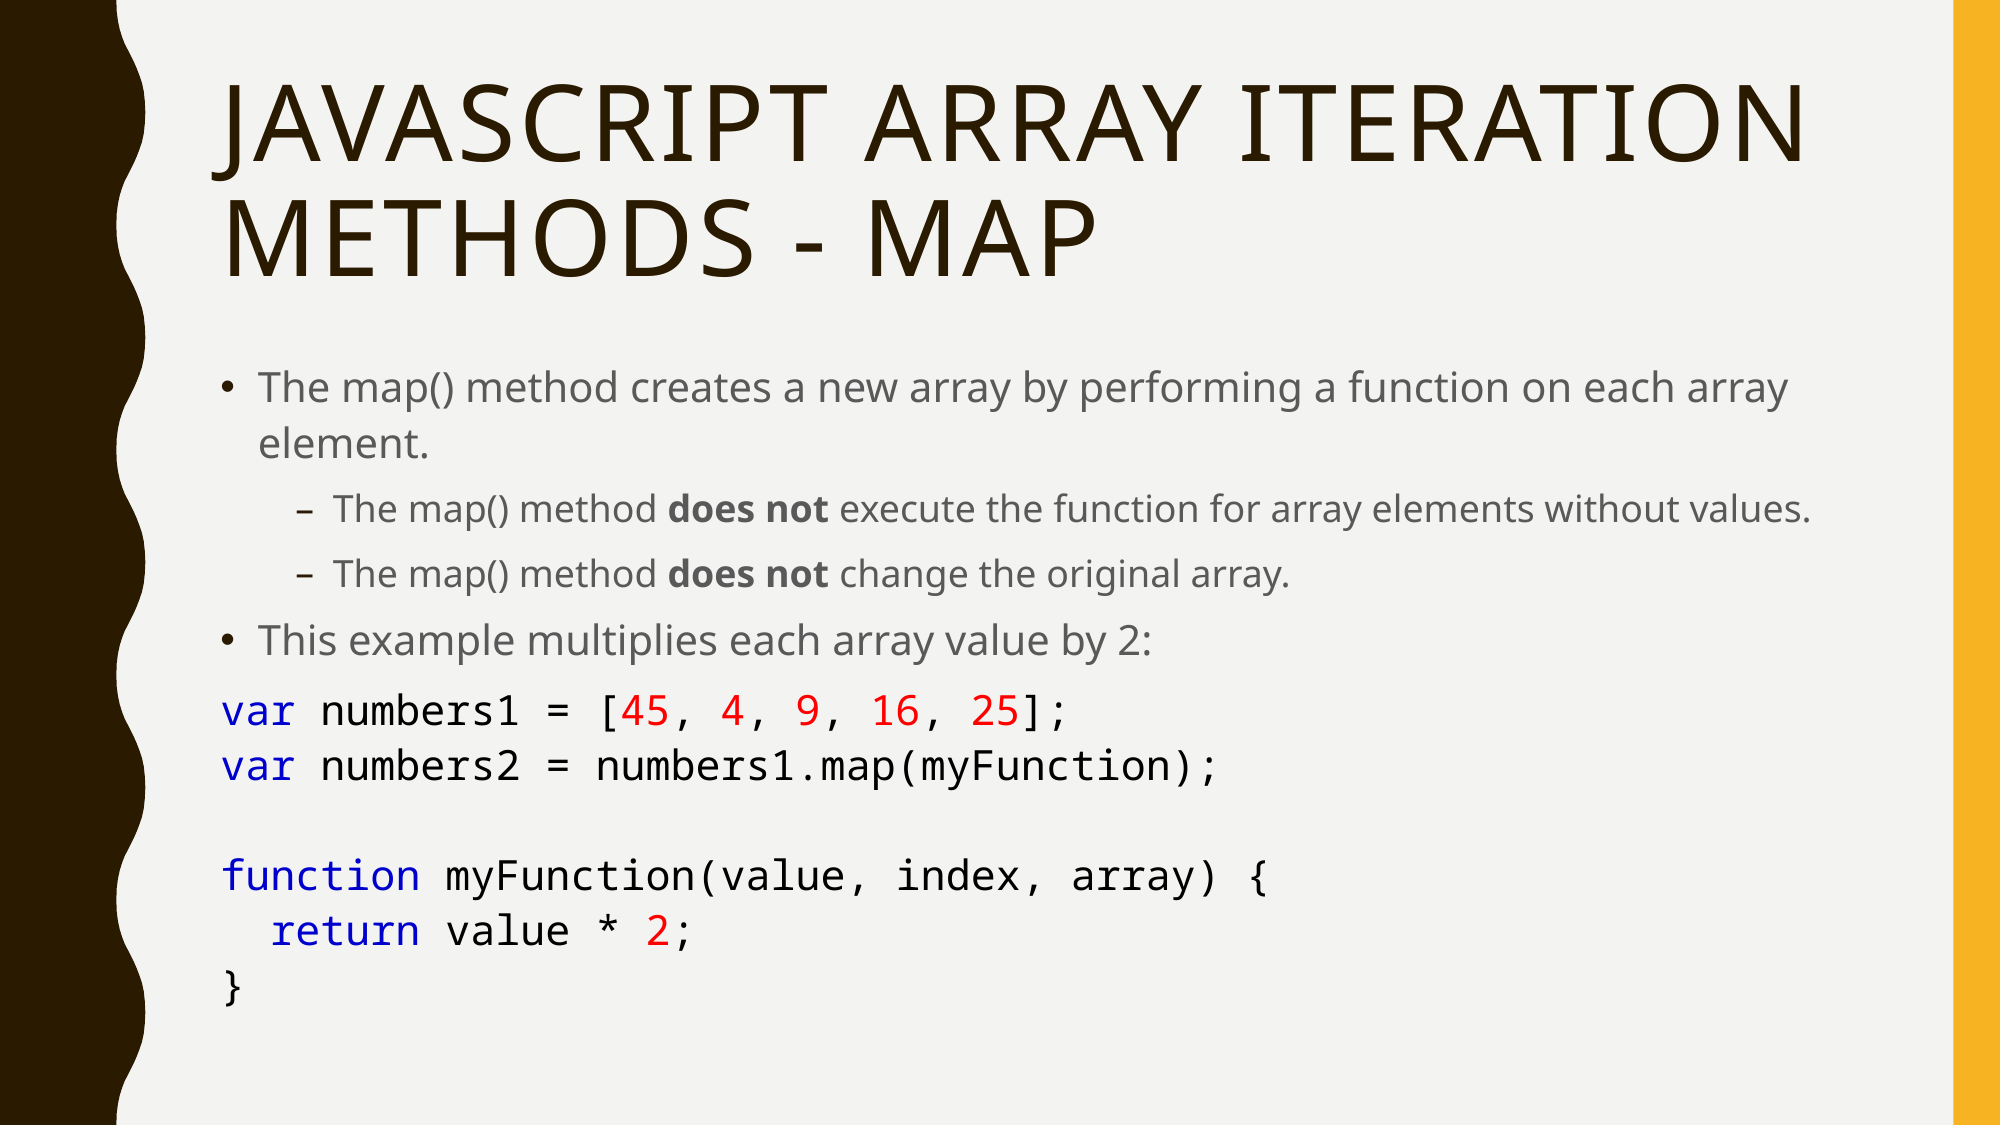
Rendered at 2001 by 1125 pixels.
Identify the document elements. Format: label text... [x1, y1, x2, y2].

list The map() method creates a new array by performing a function on each array element. The map() method does not execute the function for array elements without values. The map() method does not change the original array. This example multiplies each array value by 2: var numbers1 = [45, 4, 9, 16, 25]; var numbers2 = numbers1.map(myFunction); function myFunction(value, index, array) { return value * 2; } [205, 348, 1875, 1020]
title JavaScript Array Iteration Methods - MAP [205, 62, 1875, 308]
